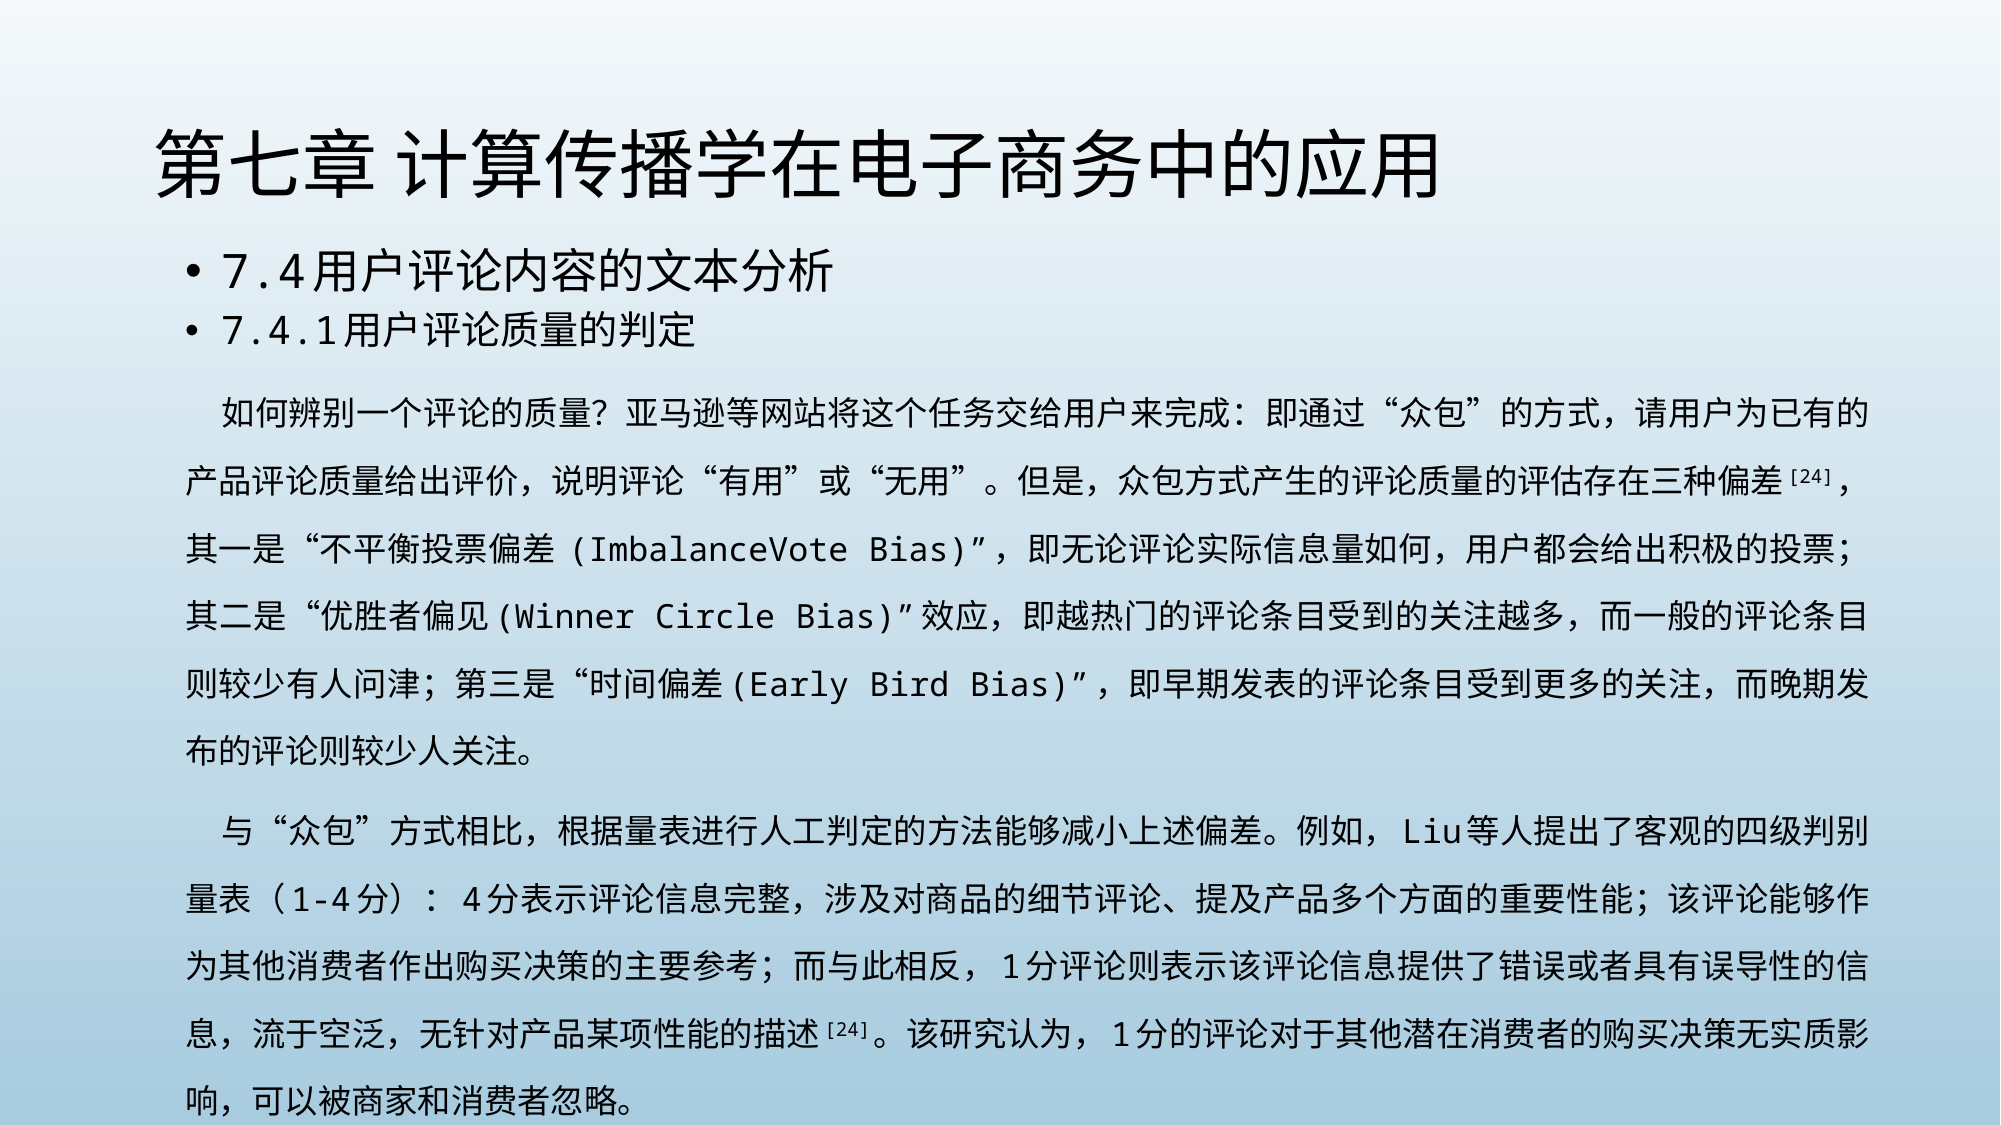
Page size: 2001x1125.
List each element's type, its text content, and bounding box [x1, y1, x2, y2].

list 7.4用户评论内容的文本分析 7.4.1用户评论质量的判定 如何辨别一个评论的质量？亚马逊等网站将这个任务交给用户来完成：即通过“众包”的方式，请用户为已有的产品评论质量给出评价，说明评论“有用”或“无用”。但是，众包方式产生的评论质量的评估存在三种偏差[24]，其一是“不平衡投票偏差 (ImbalanceVote Bias)”，即无论评论实际信息量如何，用户都会给出积极的投票；其二是“优胜者偏见(Winner Circle Bias)”效应，即越热门的评论条目受到的关注越多，而一般的评论条目则较少有人问津；第三是“时间偏差(Early Bird Bias)”，即早期发表的评论条目受到更多的关注，而晚期发布的评论则较少人关注。 与“众包”方式相比，根据量表进行人工判定的方法能够减小上述偏差。例如，Liu等人提出了客观的四级判别量表（1-4分）：4分表示评论信息完整，涉及对商品的细节评论、提及产品多个方面的重要性能；该评论能够作为其他消费者作出购买决策的主要参考；而与此相反，1分评论则表示该评论信息提供了错误或者具有误导性的信息，流于空泛，无针对产品某项性能的描述[24]。该研究认为，1分的评论对于其他潜在消费者的购买决策无实质影响，可以被商家和消费者忽略。 [170, 240, 1885, 1125]
title 第七章 计算传播学在电子商务中的应用 [137, 59, 1863, 278]
